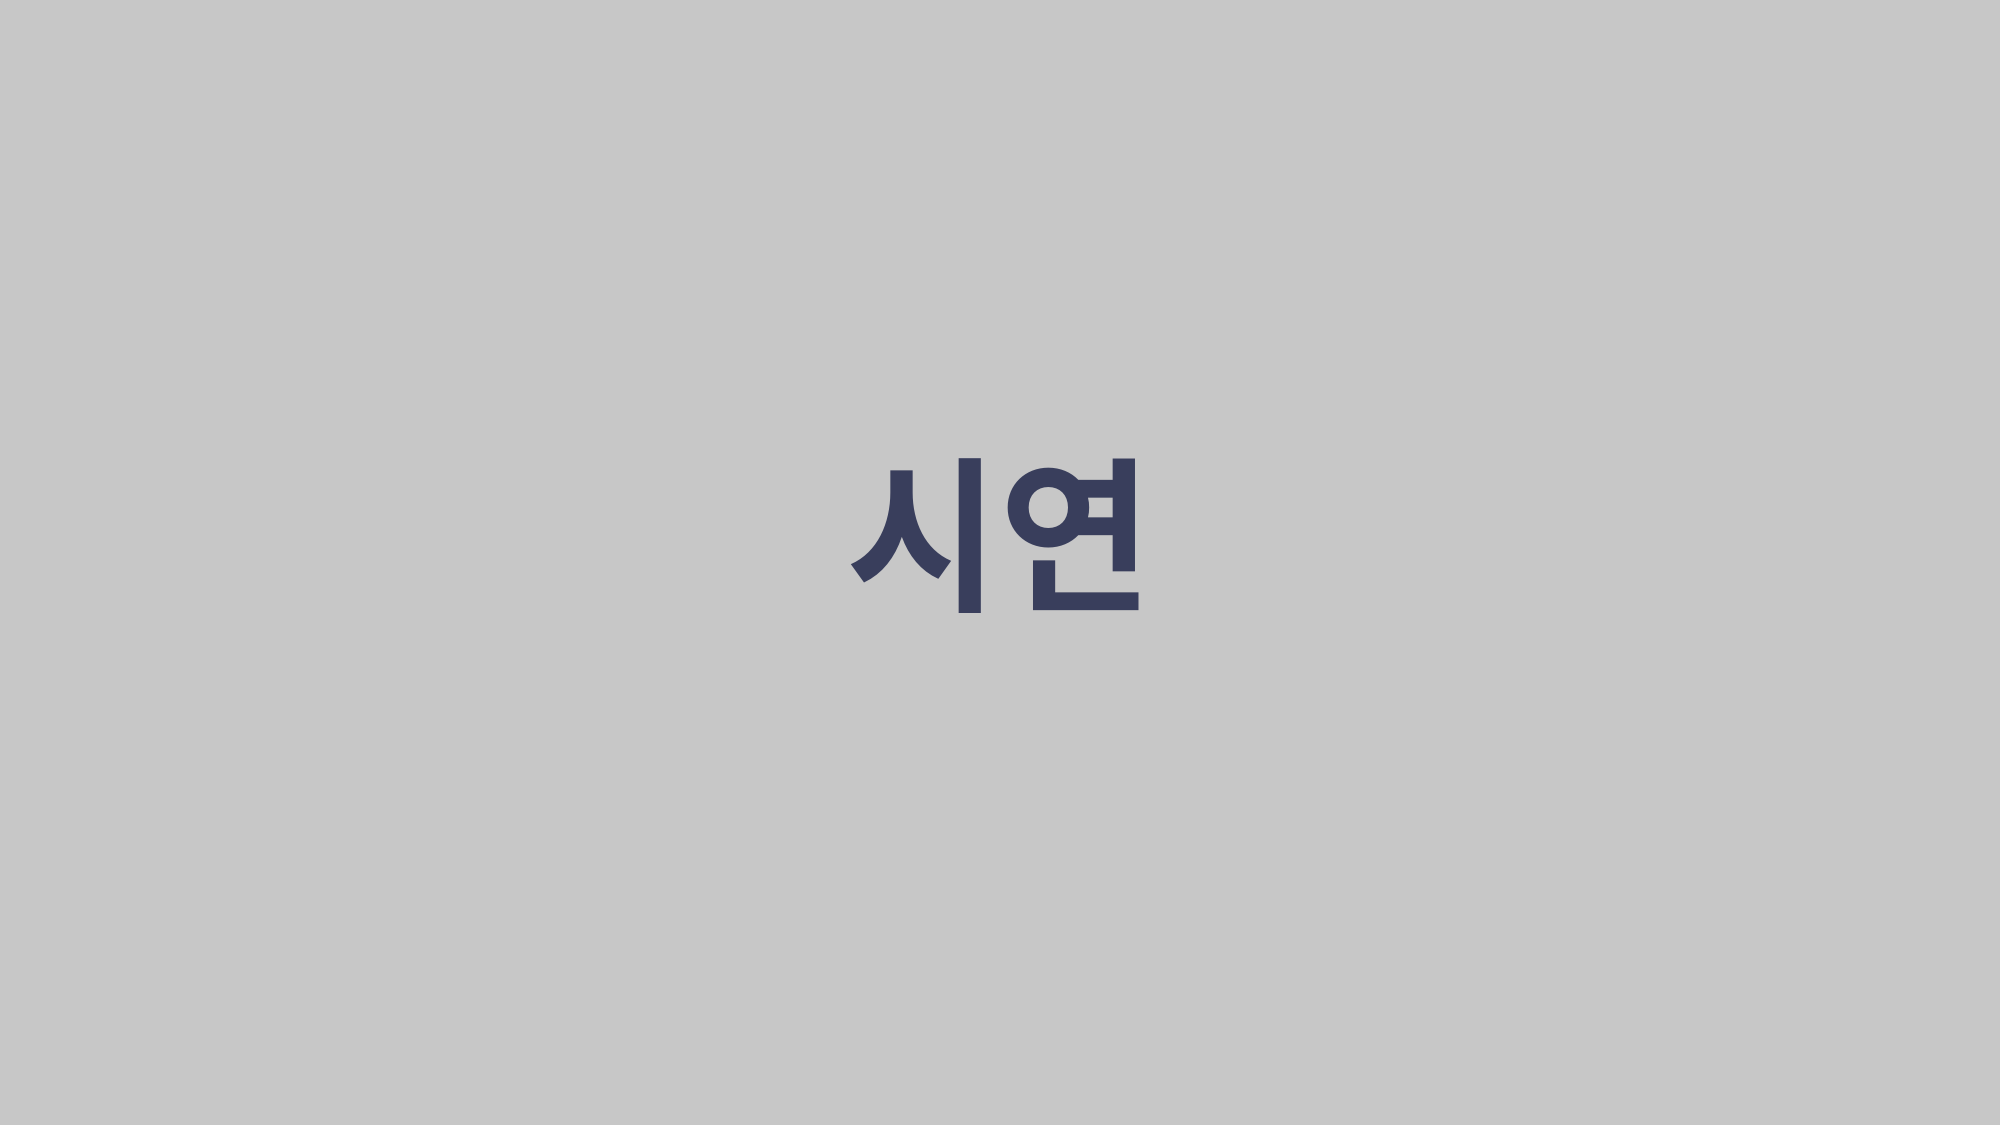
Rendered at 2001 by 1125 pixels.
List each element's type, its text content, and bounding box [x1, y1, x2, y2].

text_box 시연 [0, 424, 2000, 640]
